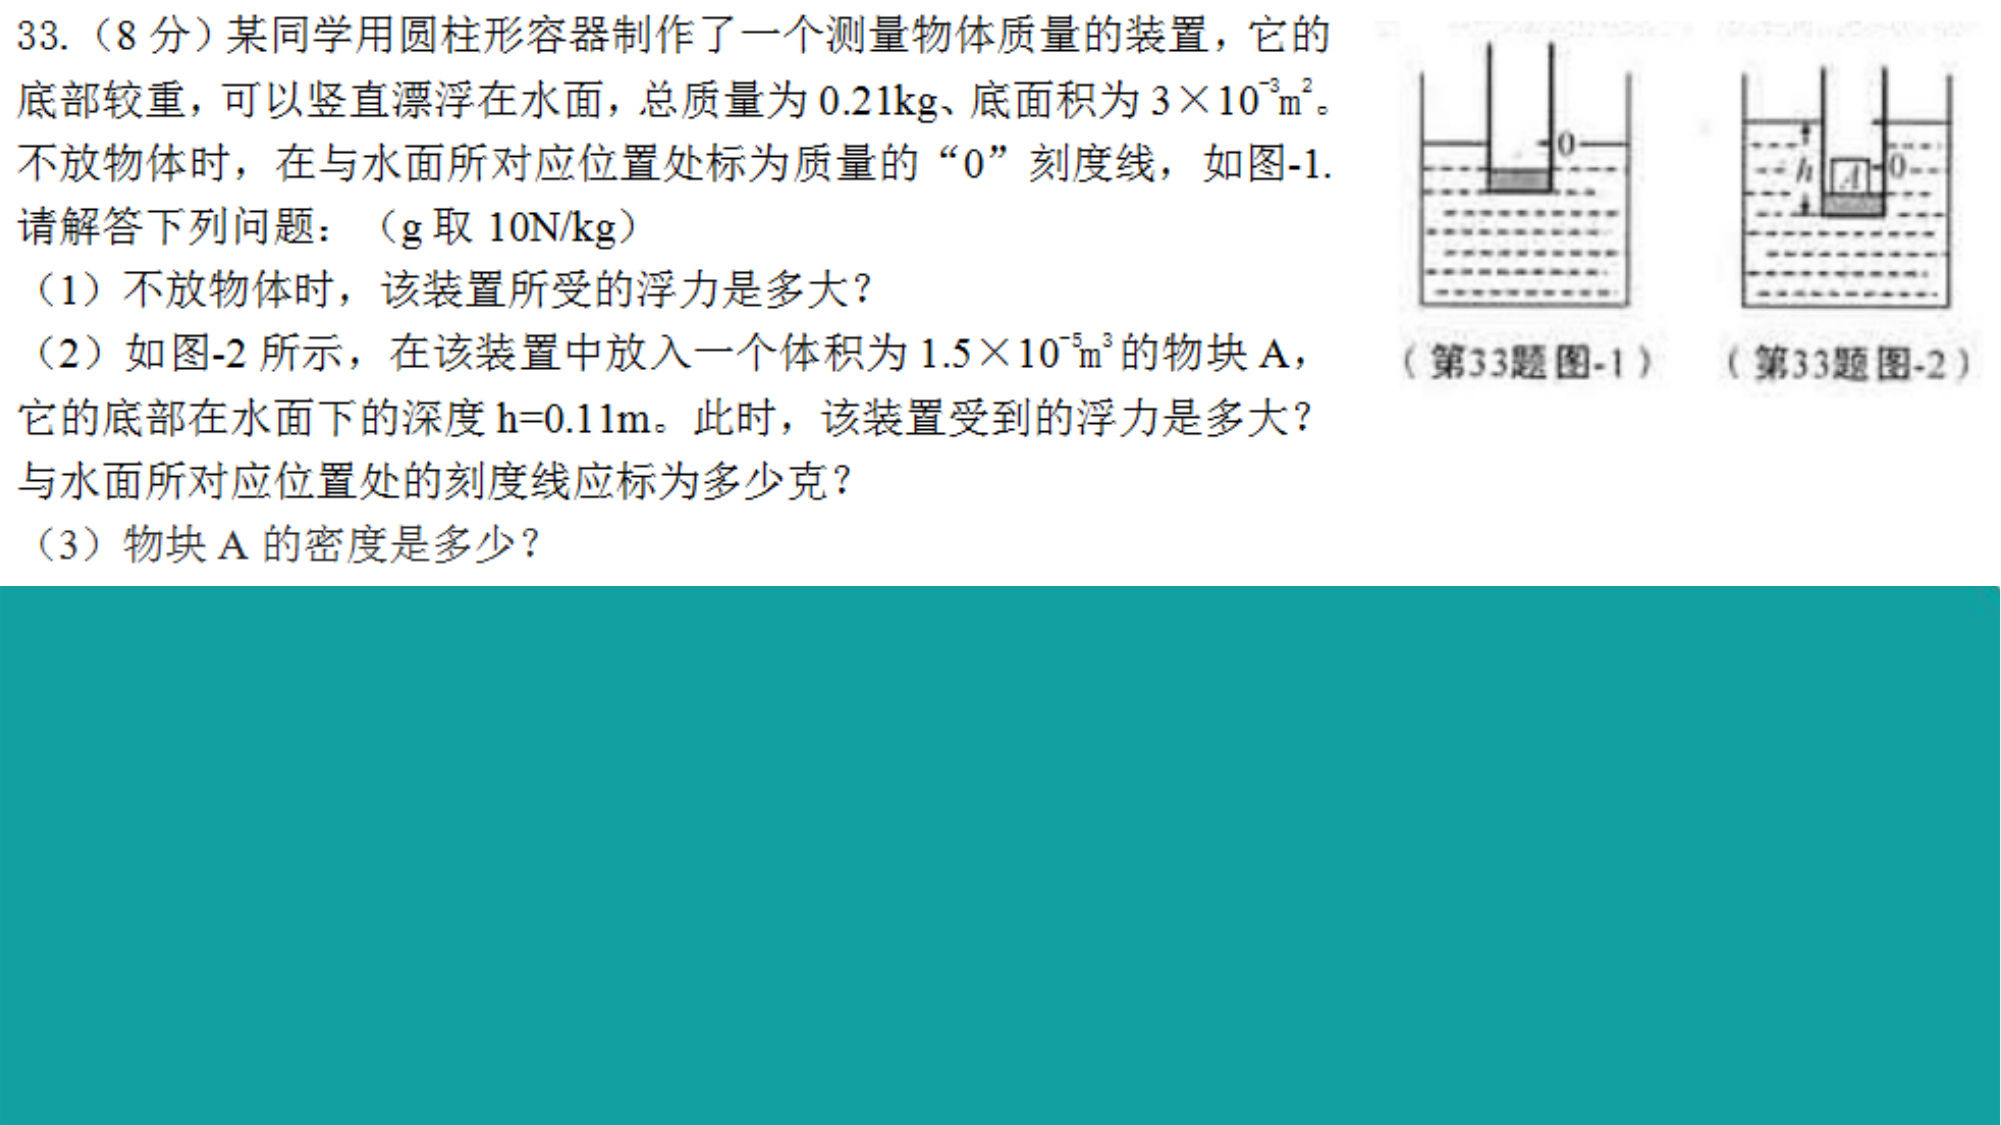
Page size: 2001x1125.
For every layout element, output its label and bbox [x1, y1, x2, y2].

picture [0, 0, 2001, 1125]
list [0, 0, 2000, 586]
